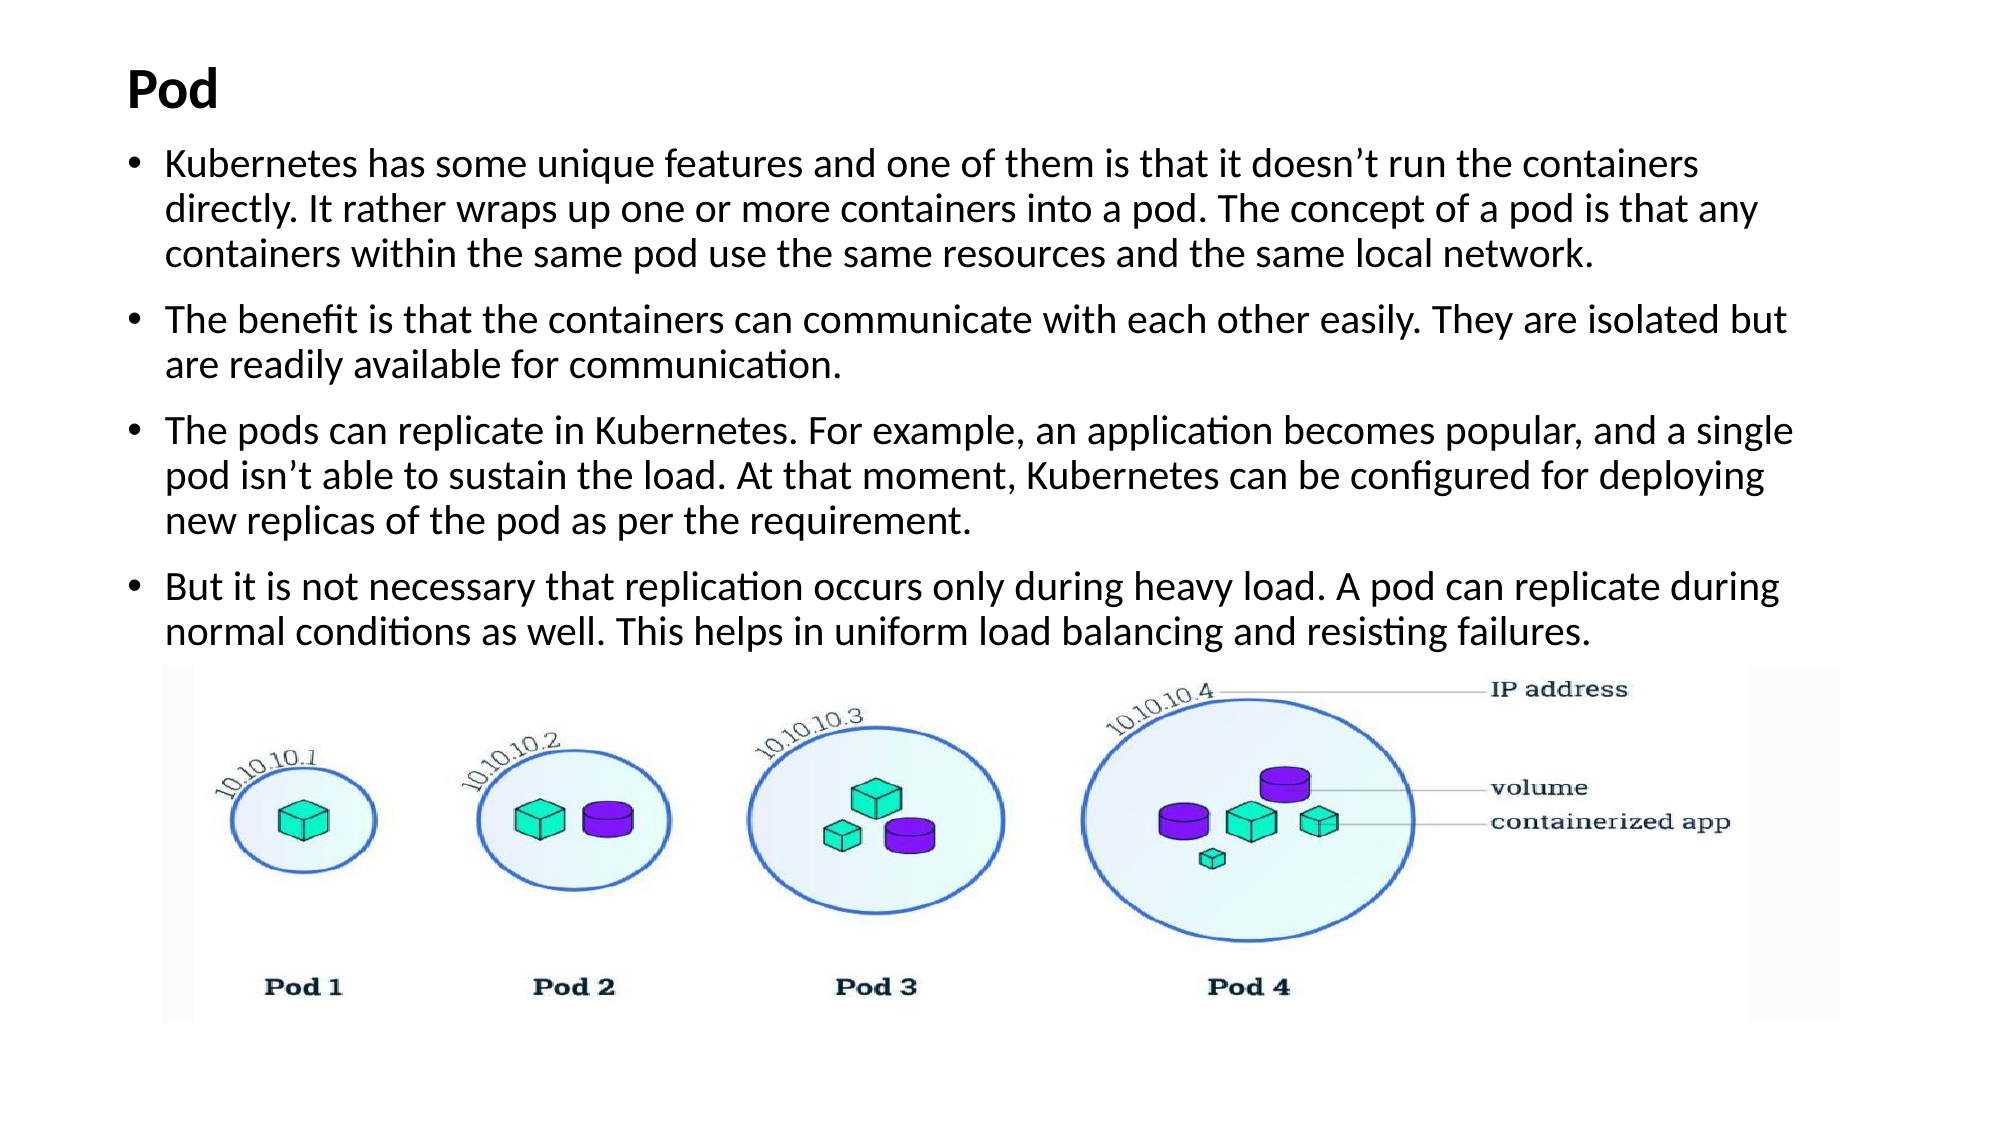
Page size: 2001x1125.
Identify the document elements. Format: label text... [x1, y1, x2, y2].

picture [162, 665, 1840, 1024]
list Pod Kubernetes has some unique features and one of them is that it doesn’t run the containers directly. It rather wraps up one or more containers into a pod. The concept of a pod is that any containers within the same pod use the same resources and the same local network. The benefit is that the containers can communicate with each other easily. They are isolated but are readily available for communication. The pods can replicate in Kubernetes. For example, an application becomes popular, and a single pod isn’t able to sustain the load. At that moment, Kubernetes can be configured for deploying new replicas of the pod as per the requirement. But it is not necessary that replication occurs only during heavy load. A pod can replicate during normal conditions as well. This helps in uniform load balancing and resisting failures. [112, 50, 1838, 910]
